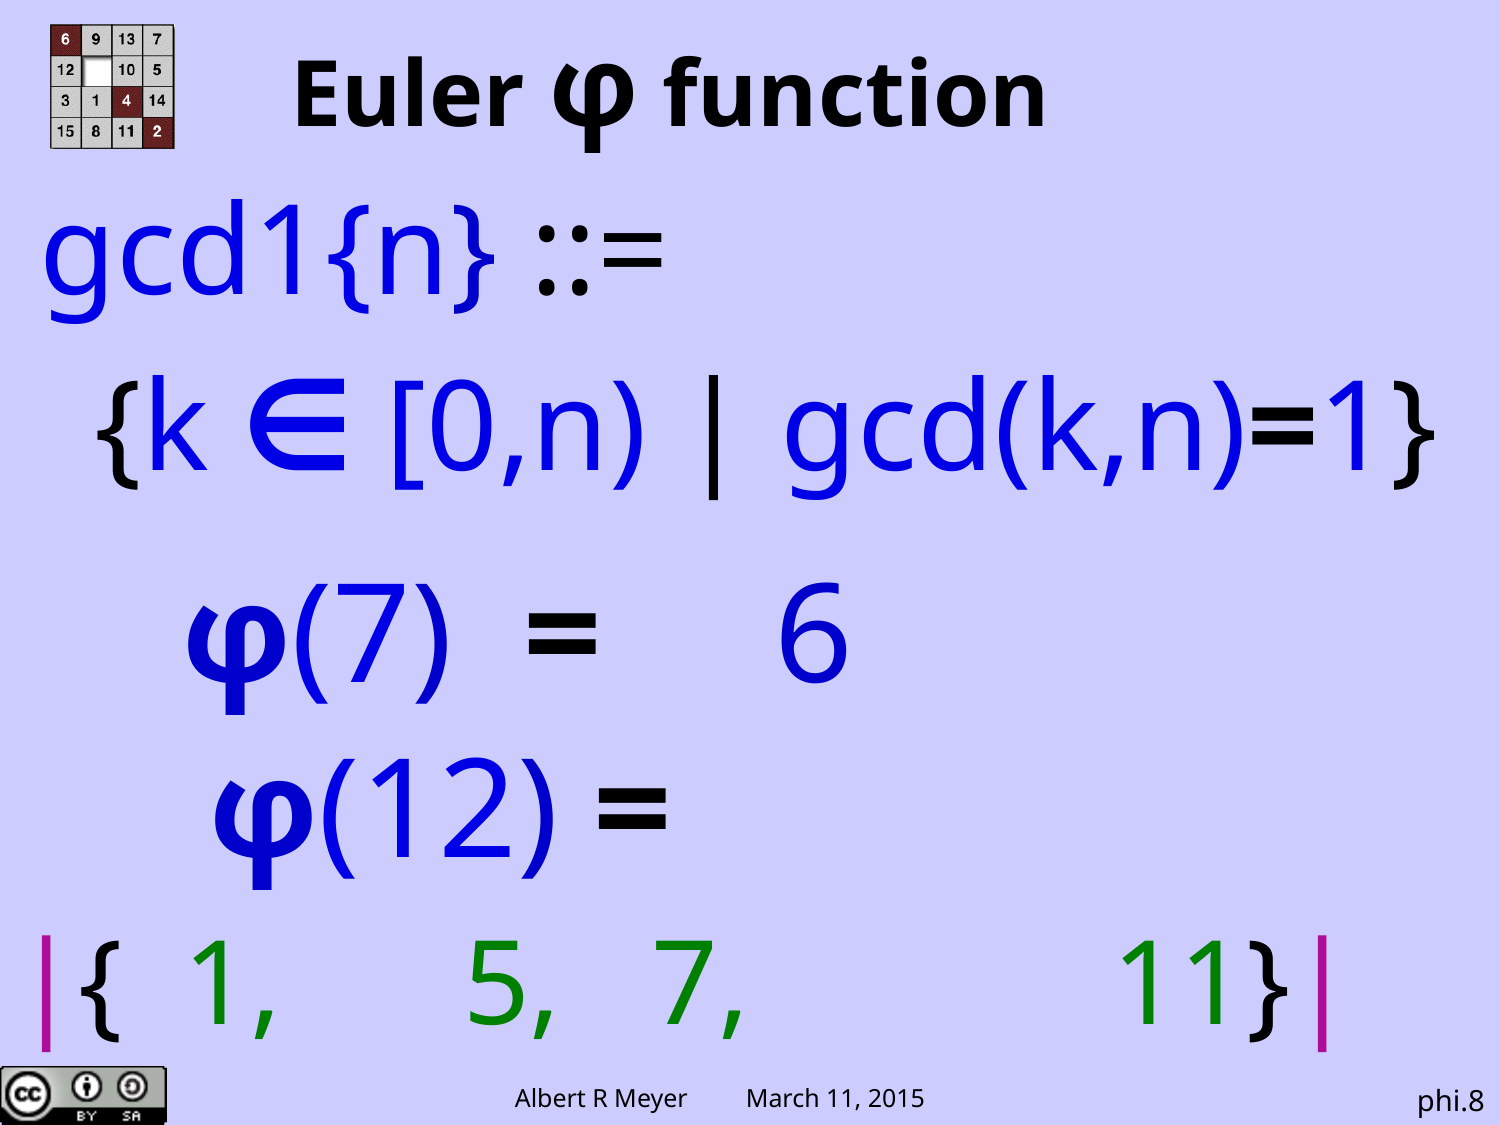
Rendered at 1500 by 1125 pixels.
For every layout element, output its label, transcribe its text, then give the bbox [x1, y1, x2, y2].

list gcd1{n} ::= {k ∈ [0,n) | gcd(k,n)=1} [24, 162, 1476, 588]
text_box φ(7) = 6 [96, 537, 869, 718]
picture [0, 1066, 167, 1125]
title Euler φ function [274, 0, 1226, 163]
slide_number phi.8 [1062, 1074, 1500, 1125]
picture [50, 24, 175, 149]
text_box φ(12) = |{ 1, 5, 7, 11}| [0, 712, 1500, 1056]
